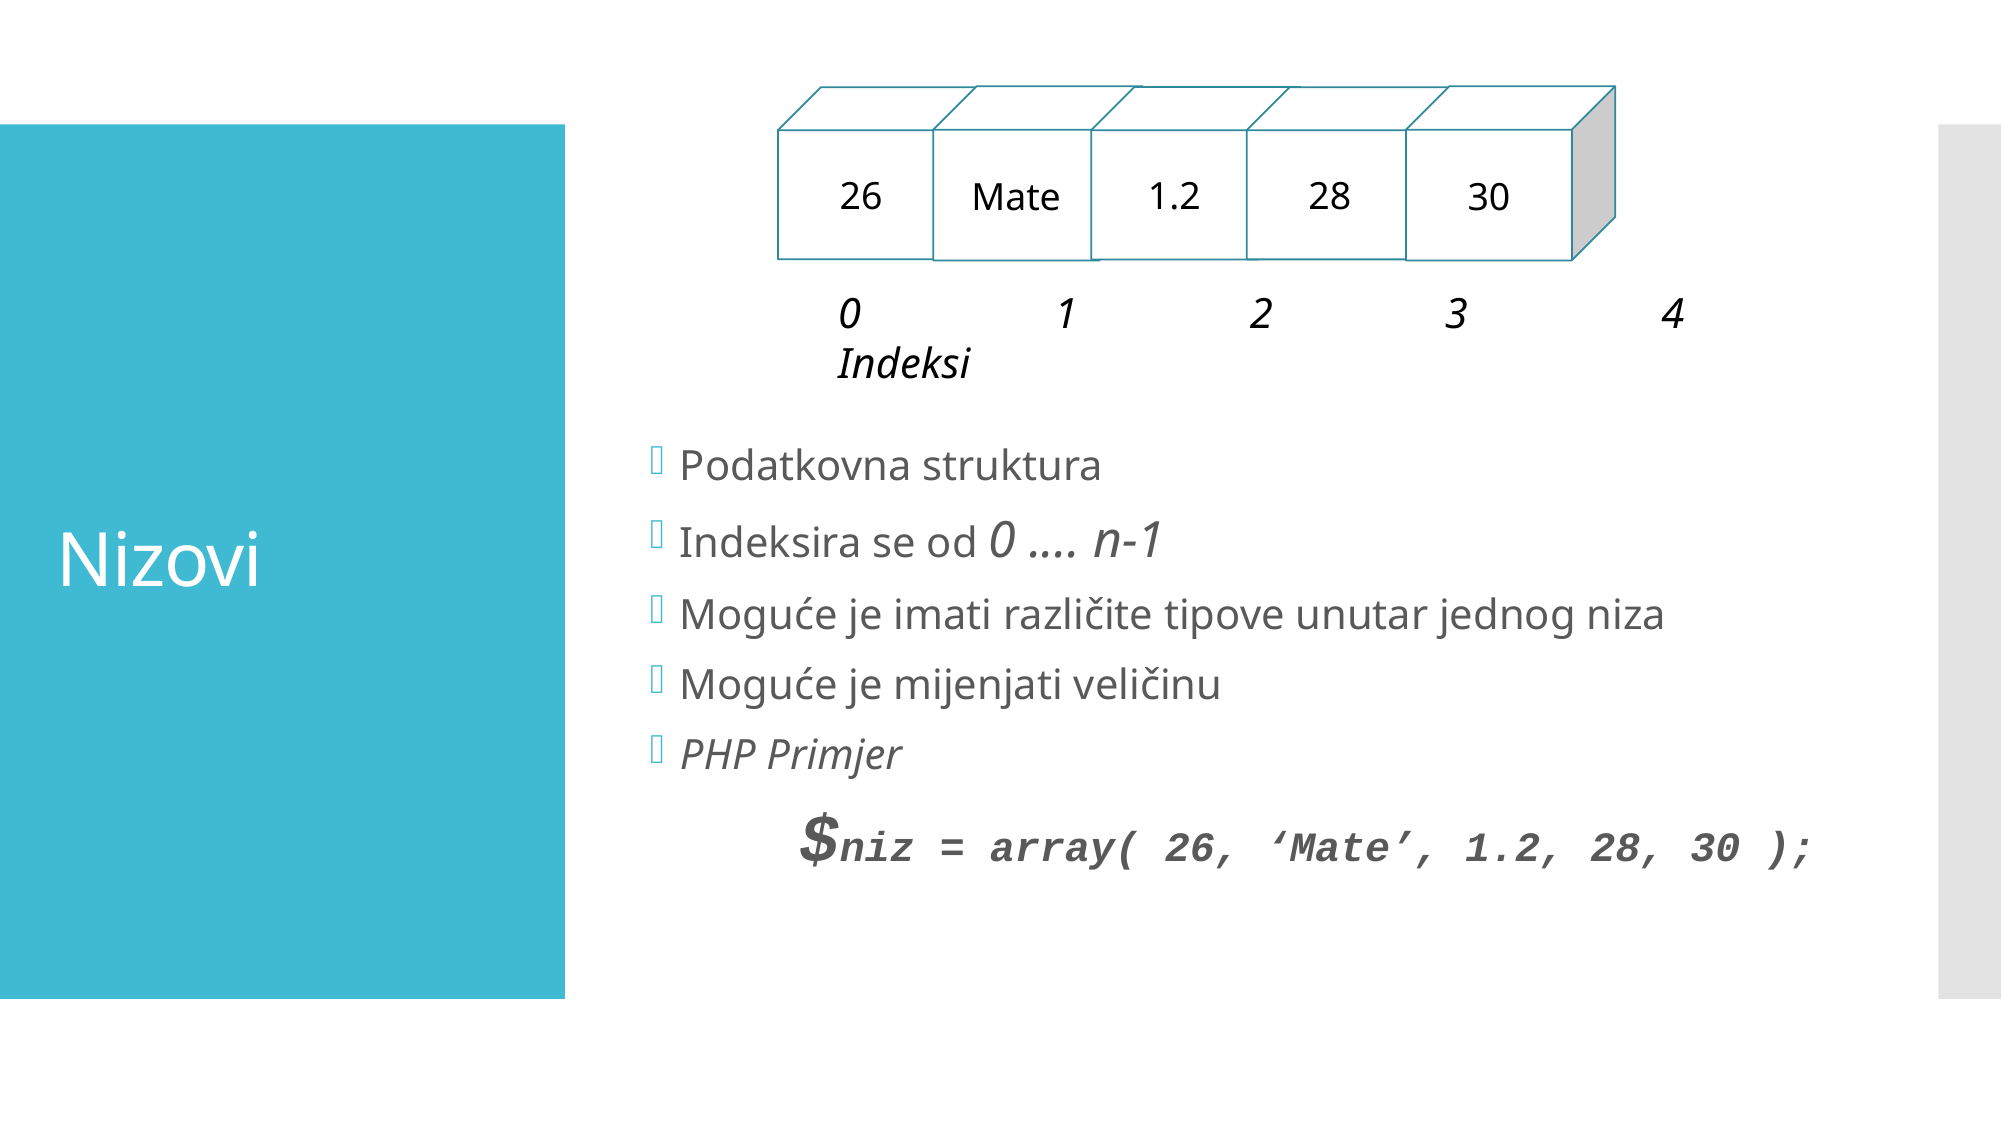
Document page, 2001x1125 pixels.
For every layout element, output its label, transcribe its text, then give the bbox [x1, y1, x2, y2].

text_box 0 1 2 3 4 Indeksi [801, 279, 1871, 395]
list Podatkovna struktura Indeksira se od 0 .... n-1 Moguće je imati različite tipove unutar jednog niza Moguće je mijenjati veličinu PHP Primjer $niz = array( 26, ‘Mate’, 1.2, 28, 30 ); [634, 318, 1835, 1002]
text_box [777, 85, 1616, 261]
title Nizovi [41, 184, 525, 940]
